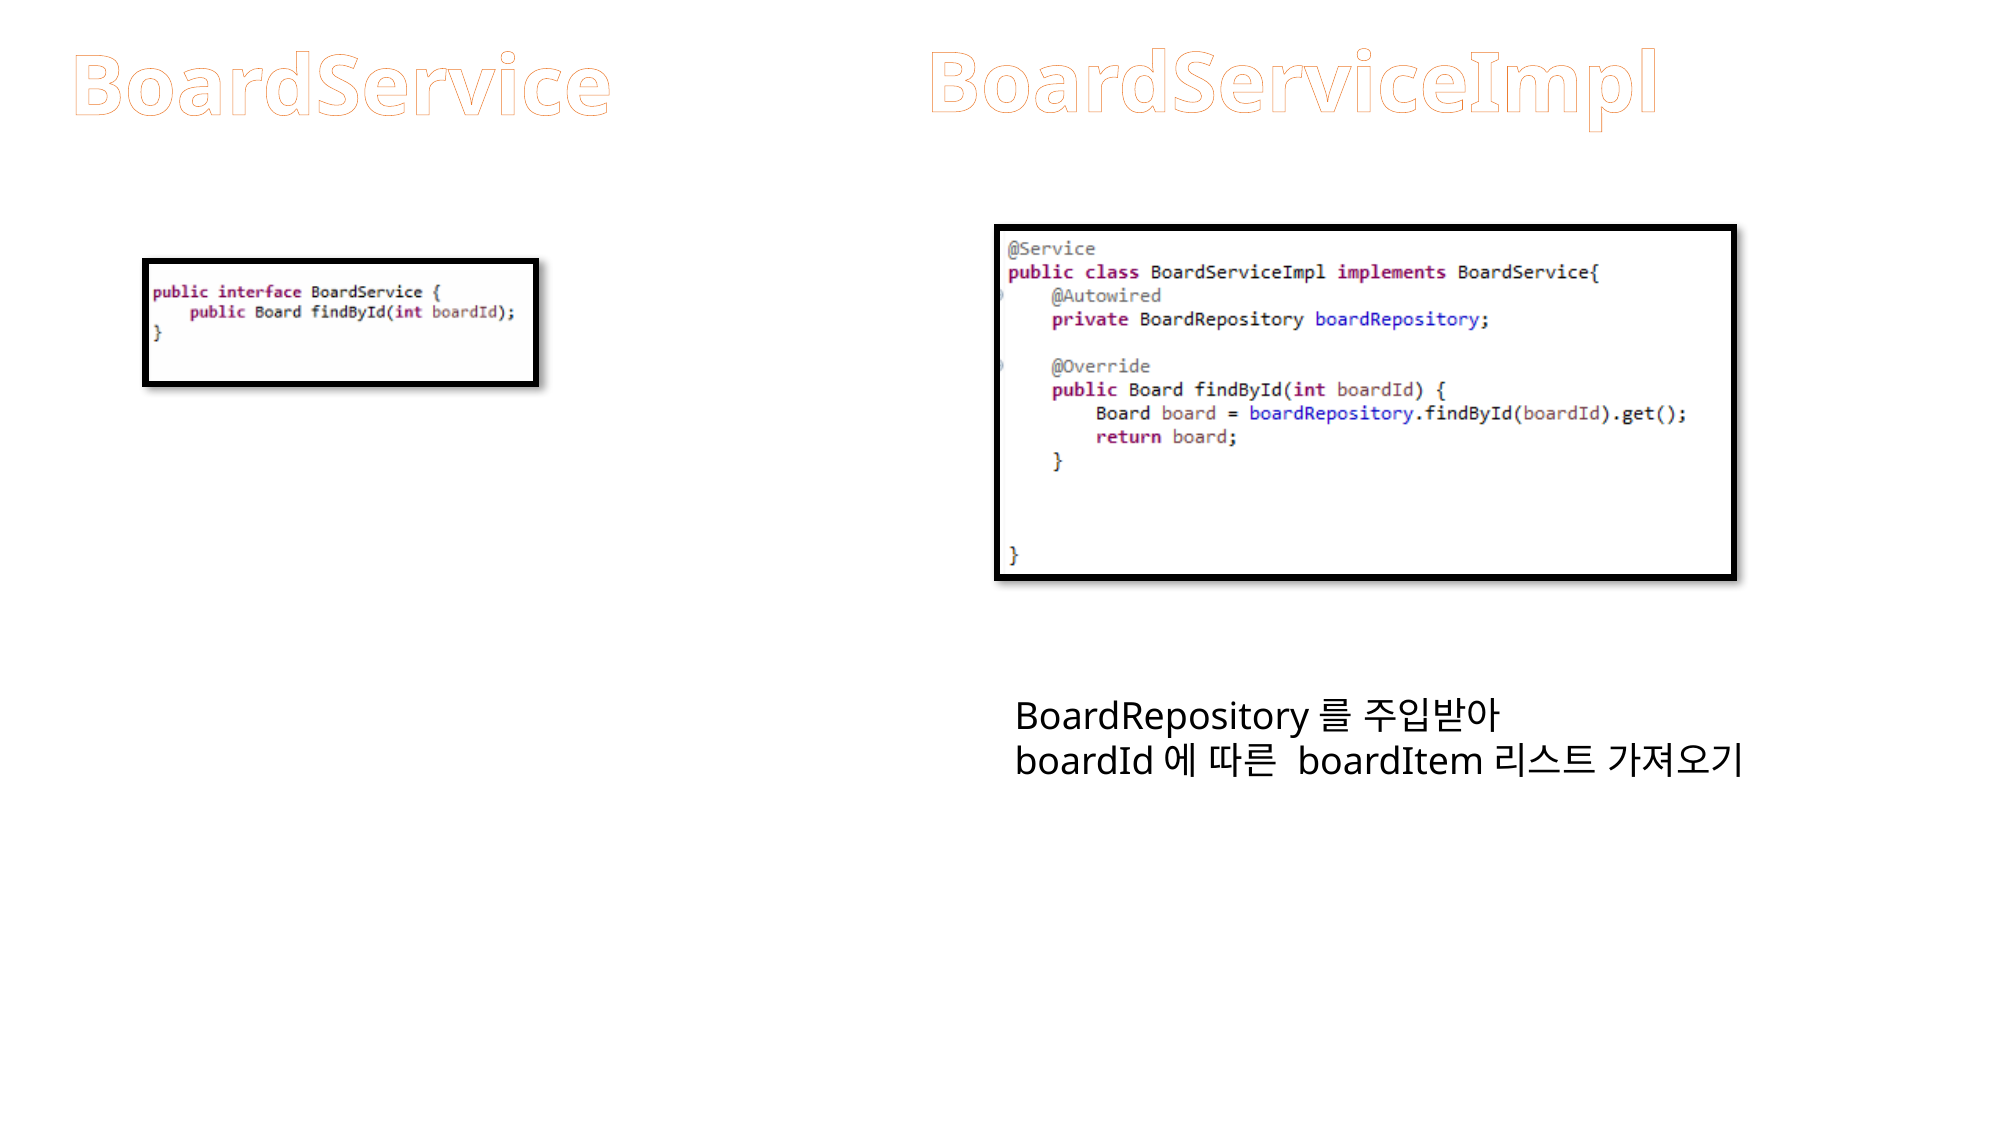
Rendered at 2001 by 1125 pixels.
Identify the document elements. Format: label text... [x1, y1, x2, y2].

picture [148, 263, 534, 381]
picture [999, 230, 1732, 575]
text_box BoardRepository를 주입받아 boardId에 따른 boardItem리스트 가져오기 [999, 684, 1762, 789]
text_box BoardService [53, 23, 628, 139]
text_box BoardServiceImpl [909, 21, 1677, 137]
